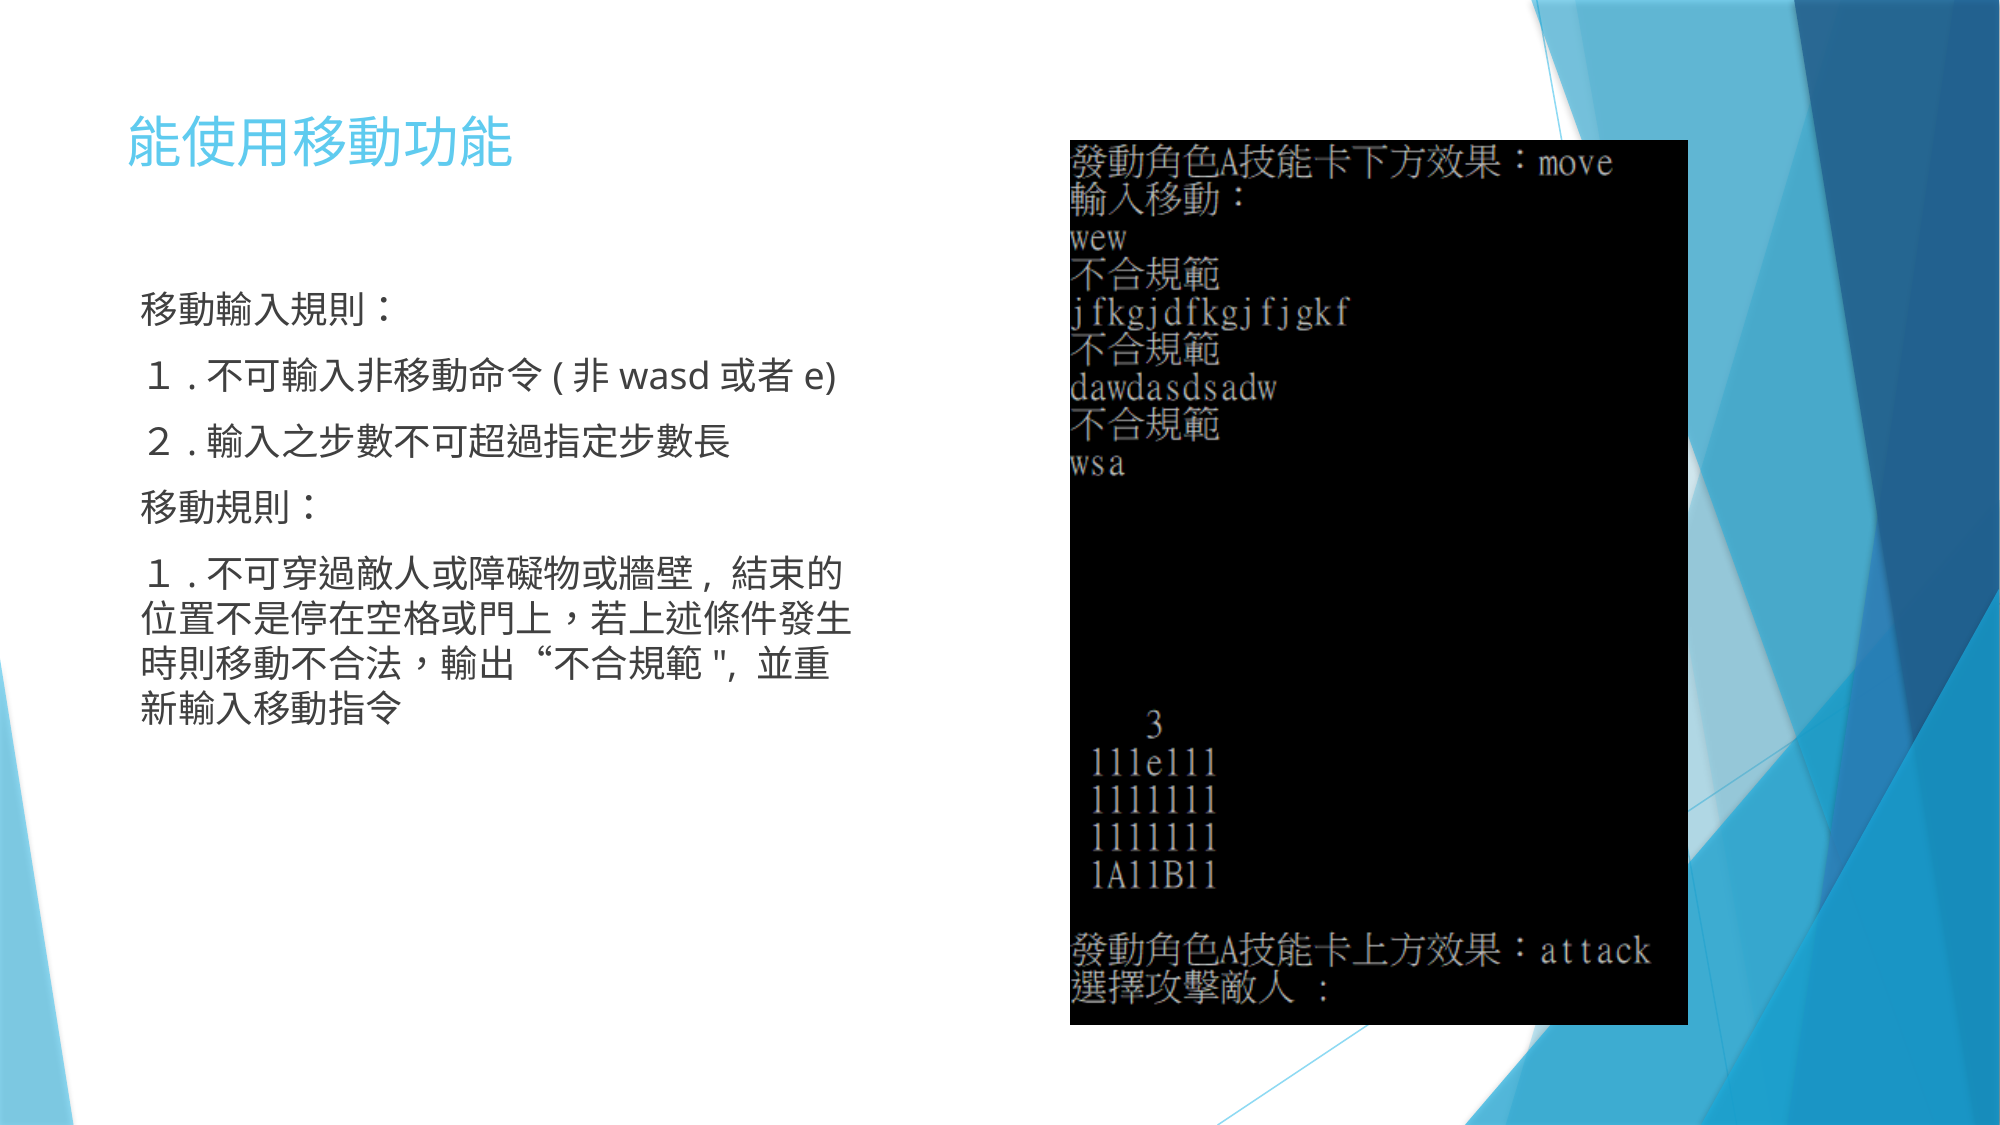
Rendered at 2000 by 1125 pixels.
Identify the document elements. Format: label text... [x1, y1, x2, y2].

picture [1070, 140, 1689, 1026]
title 能使用移動功能 [111, 99, 1521, 317]
text_box 移動輸入規則： １.不可輸入非移動命令(非wasd或者e) ２.輸入之步數不可超過指定步數長 移動規則： １.不可穿過敵人或障礙物或牆壁, 結束的位置不是停在空格或門上，若上述條件發生時則移動不合法，輸出“不合規範", 並重新輸入移動指令 [125, 278, 882, 917]
